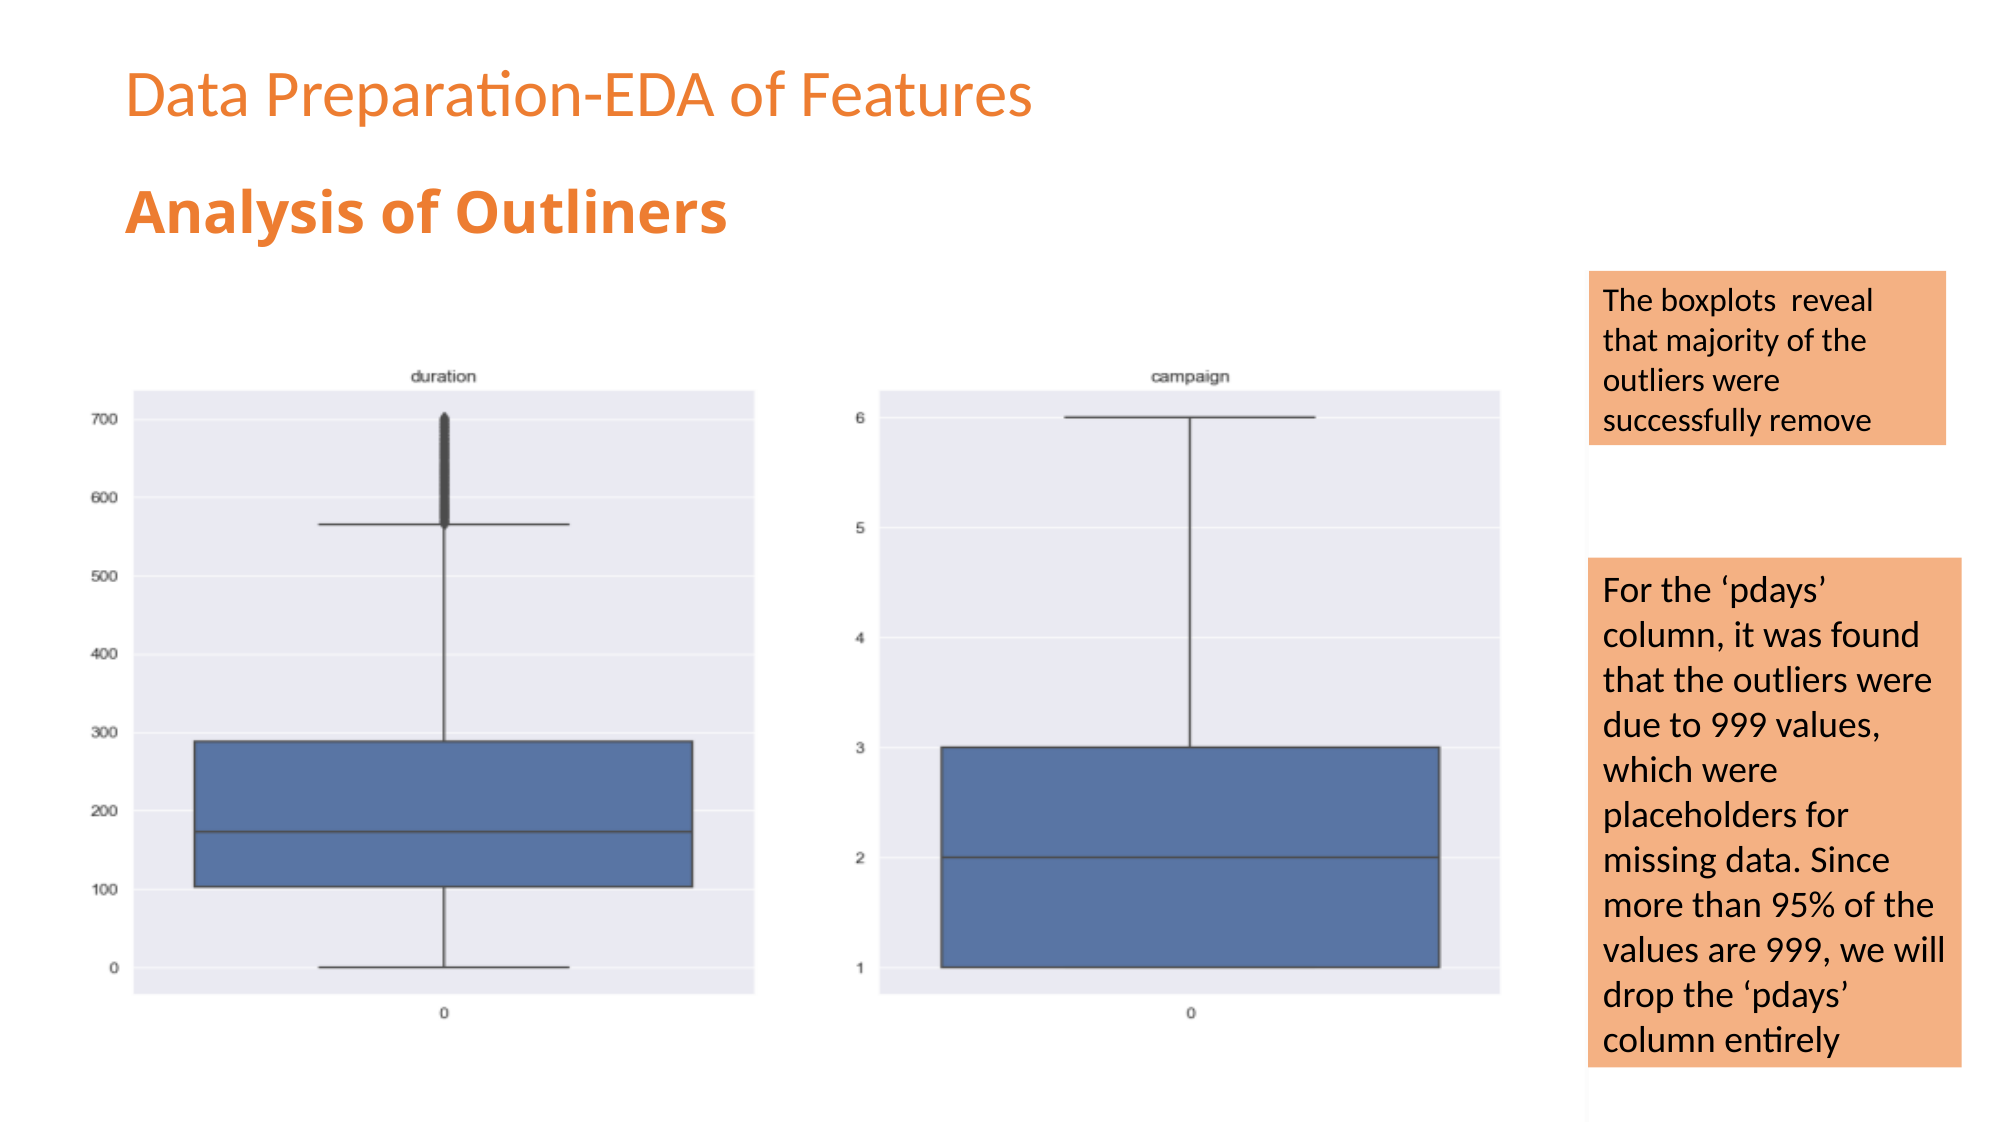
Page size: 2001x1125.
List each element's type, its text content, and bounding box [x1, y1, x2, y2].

text_box For the ‘pdays’ column, it was found that the outliers were due to 999 values, which were placeholders for missing data. Since more than 95% of the values are 999, we will drop the ‘pdays’ column entirely [1589, 557, 1962, 1068]
text_box Data Preparation-EDA of Features [110, 42, 1516, 138]
picture [76, 270, 1589, 1122]
title Analysis of Outliners [110, 159, 1836, 270]
text_box The boxplots reveal that majority of the outliers were successfully remove [1589, 270, 1947, 446]
